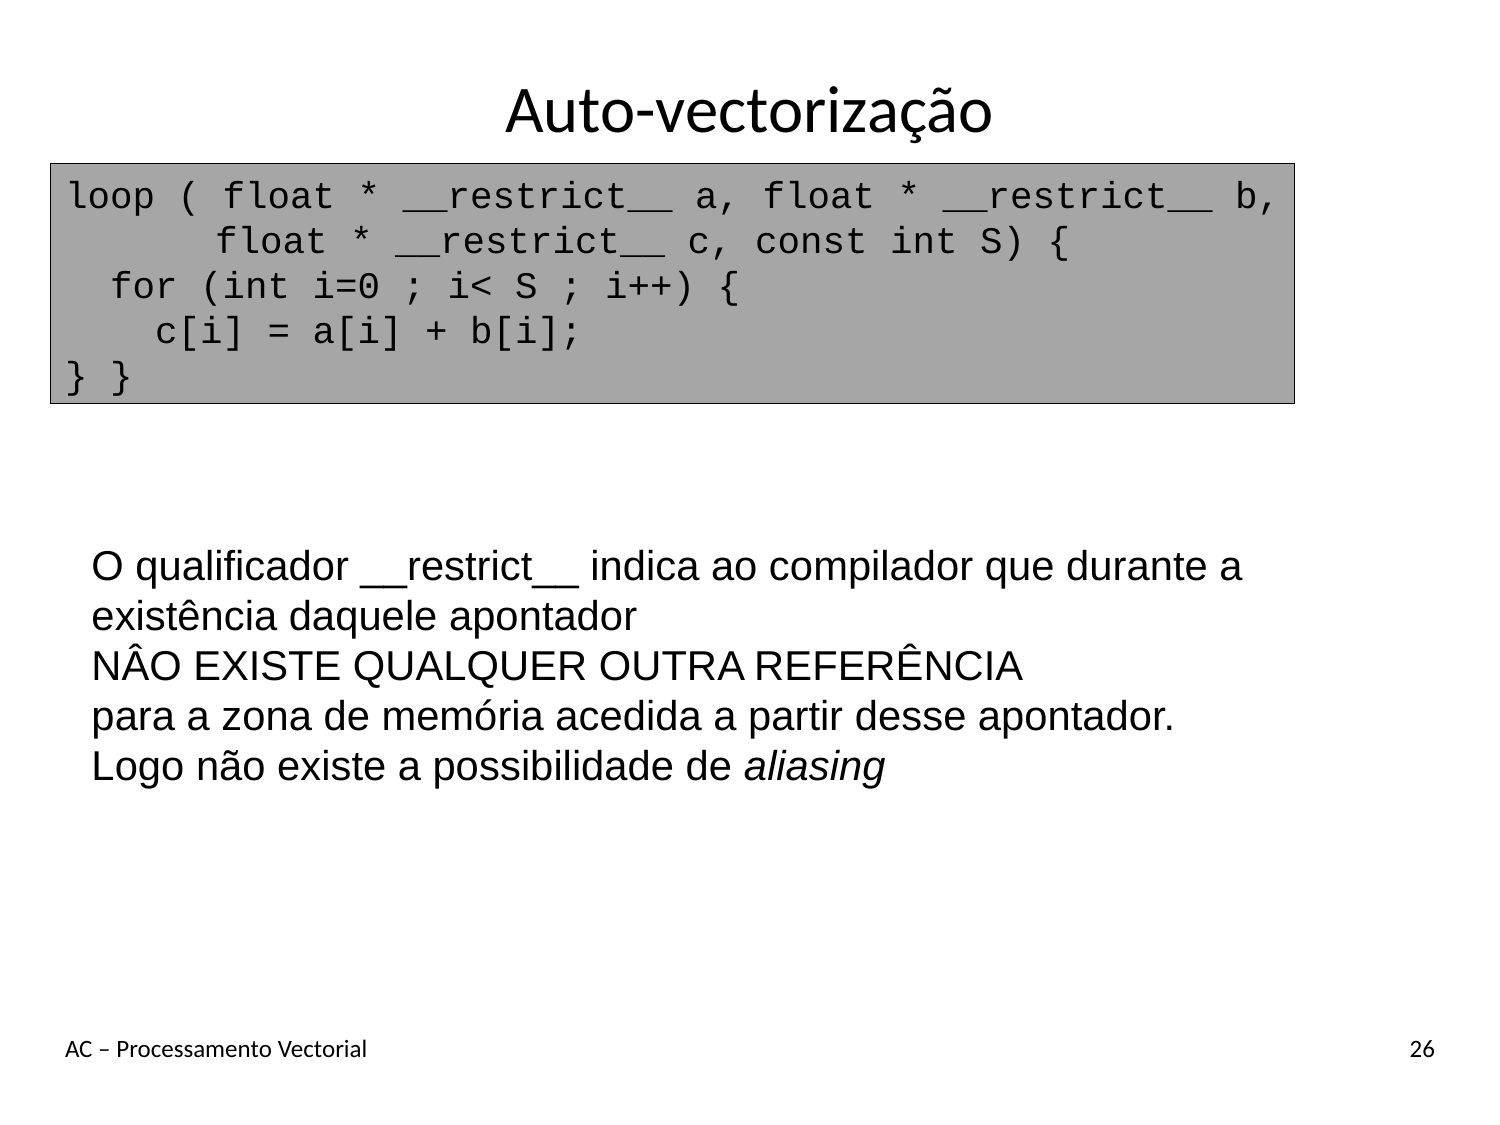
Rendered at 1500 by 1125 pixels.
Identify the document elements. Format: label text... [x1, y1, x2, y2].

text_box loop ( float * __restrict__ a, float * __restrict__ b, float * __restrict__ c, const int S) { for (int i=0 ; i< S ; i++) { c[i] = a[i] + b[i]; } } [50, 163, 1295, 404]
text_box O qualificador __restrict__ indica ao compilador que durante a existência daquele apontador NÂO EXISTE QUALQUER OUTRA REFERÊNCIA para a zona de memória acedida a partir desse apontador. Logo não existe a possibilidade de aliasing [76, 531, 1299, 796]
slide_number 26 [1249, 1024, 1451, 1101]
title Auto-vectorização [50, 37, 1450, 175]
slide_number AC – Processamento Vectorial [49, 1024, 1101, 1101]
